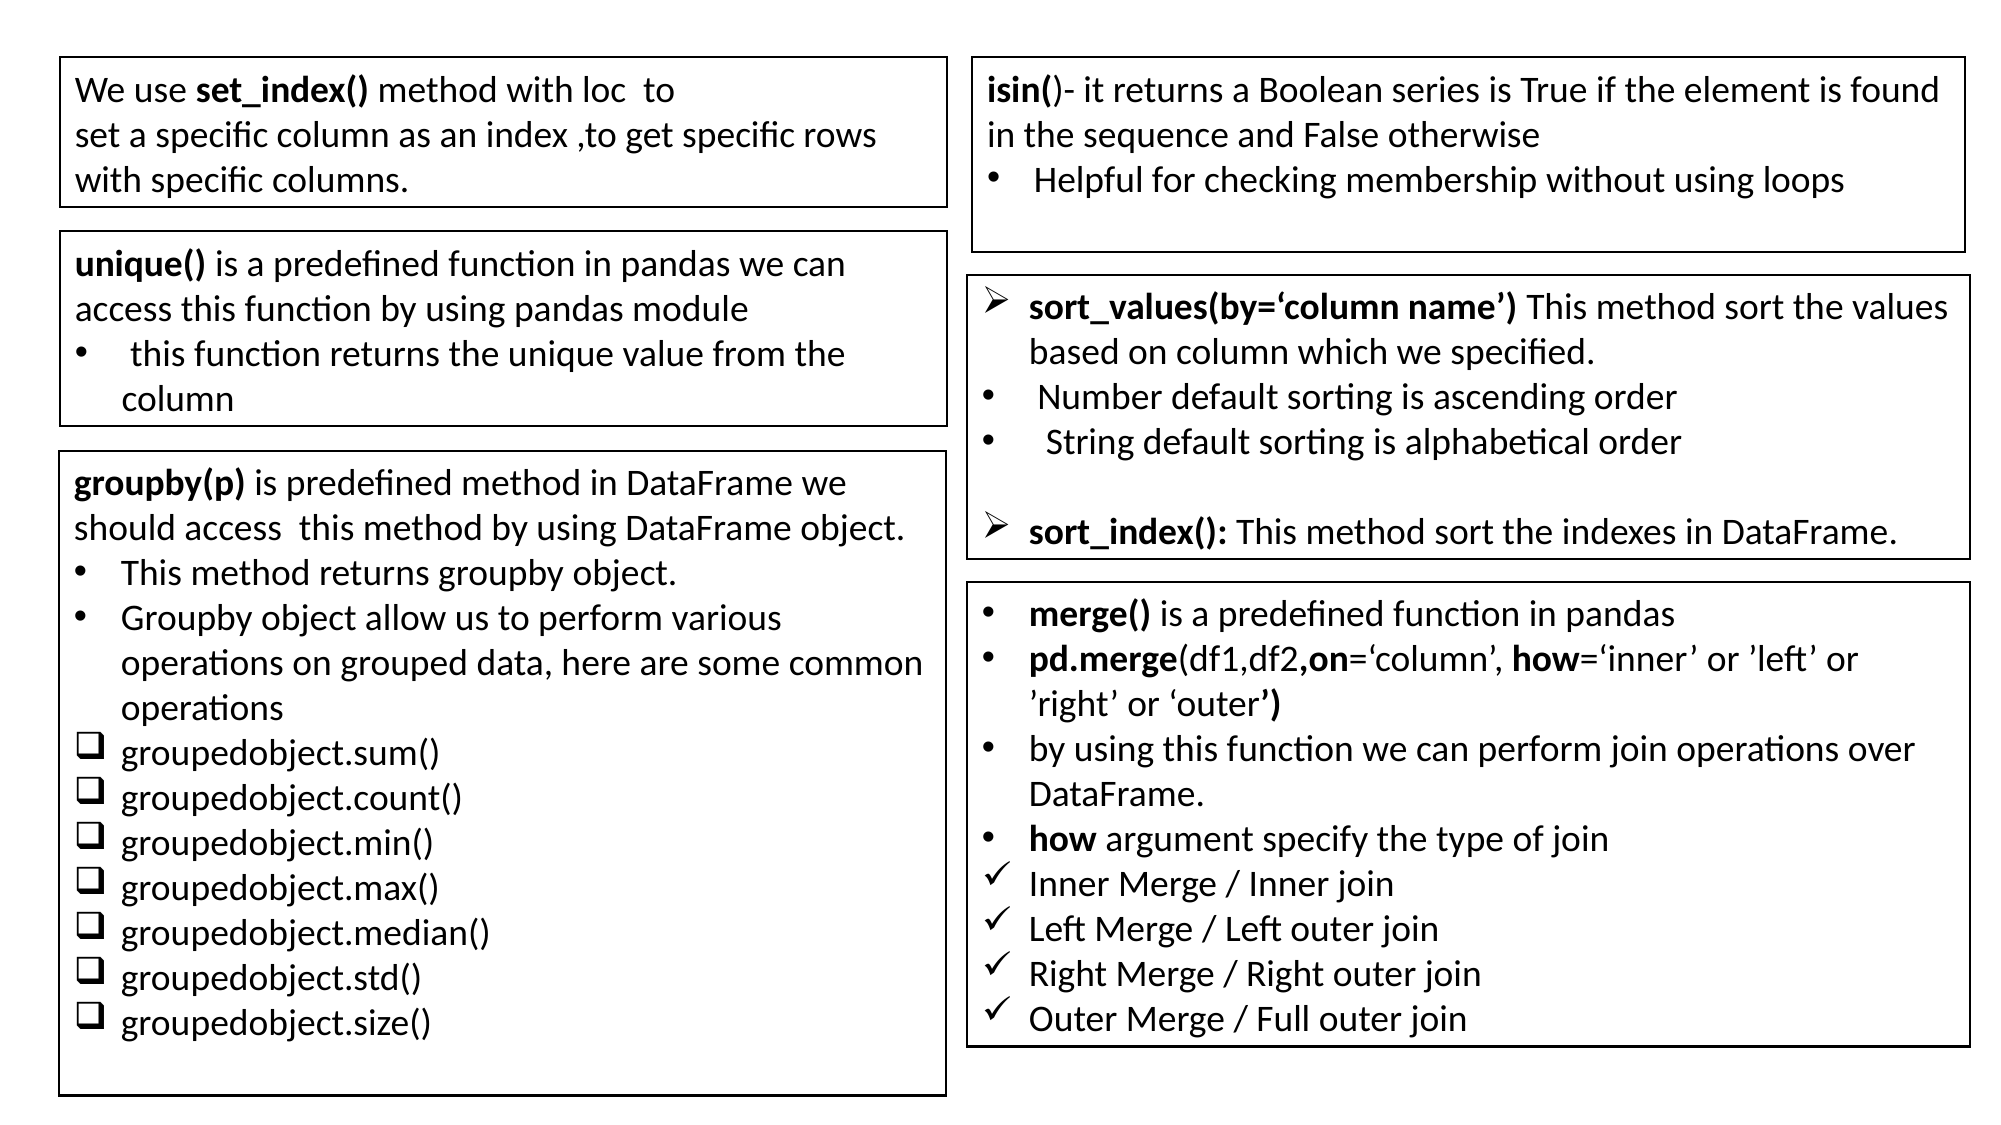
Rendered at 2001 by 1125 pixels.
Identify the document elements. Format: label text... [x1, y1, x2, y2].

text_box isin()- it returns a Boolean series is True if the element is found in the sequence and False otherwise Helpful for checking membership without using loops [971, 56, 1966, 253]
text_box We use set_index() method with loc to set a specific column as an index ,to get specific rows with specific columns. [59, 56, 948, 208]
text_box groupby(p) is predefined method in DataFrame we should access this method by using DataFrame object. This method returns groupby object. Groupby object allow us to perform various operations on grouped data, here are some common operations groupedobject.sum() groupedobject.count() groupedobject.min() groupedobject.max() groupedobject.median() groupedobject.std() groupedobject.size() [58, 450, 947, 1097]
text_box sort_values(by=‘column name’) This method sort the values based on column which we specified. Number default sorting is ascending order String default sorting is alphabetical order sort_index(): This method sort the indexes in DataFrame. [966, 274, 1971, 560]
text_box merge() is a predefined function in pandas pd.merge(df1,df2,on=‘column’, how=‘inner’ or ’left’ or ’right’ or ‘outer’) by using this function we can perform join operations over DataFrame. how argument specify the type of join Inner Merge / Inner join Left Merge / Left outer join Right Merge / Right outer join Outer Merge / Full outer join [966, 581, 1971, 1048]
text_box unique() is a predefined function in pandas we can access this function by using pandas module this function returns the unique value from the column [59, 230, 948, 427]
